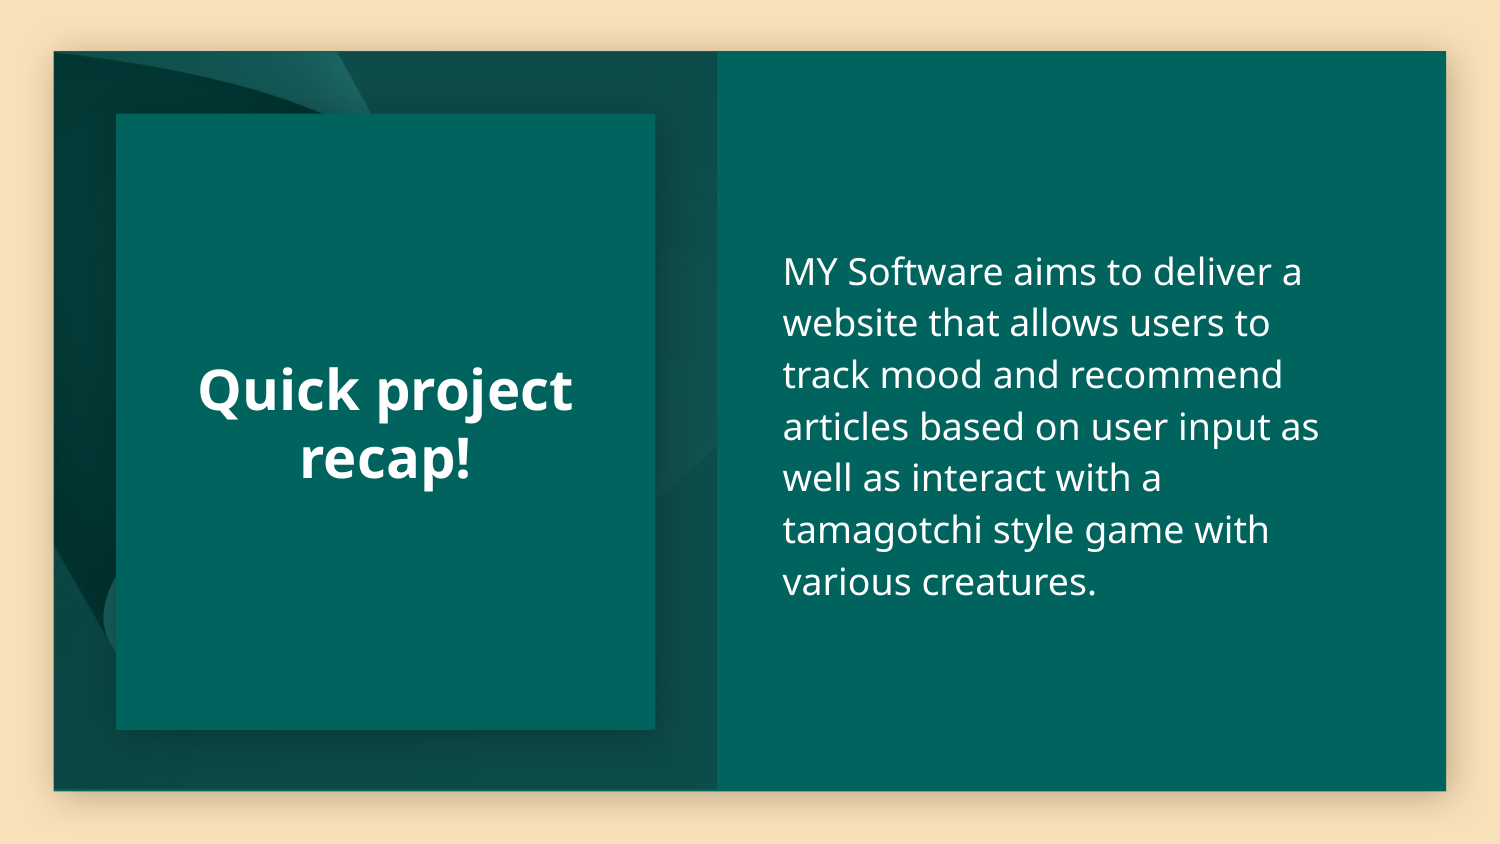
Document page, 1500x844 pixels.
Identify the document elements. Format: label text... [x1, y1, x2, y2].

list MY Software aims to deliver a website that allows users to track mood and recommend articles based on user input as well as interact with a tamagotchi style game with various creatures. [771, 113, 1356, 730]
title Quick project recap! [116, 113, 656, 730]
picture [54, 52, 717, 789]
